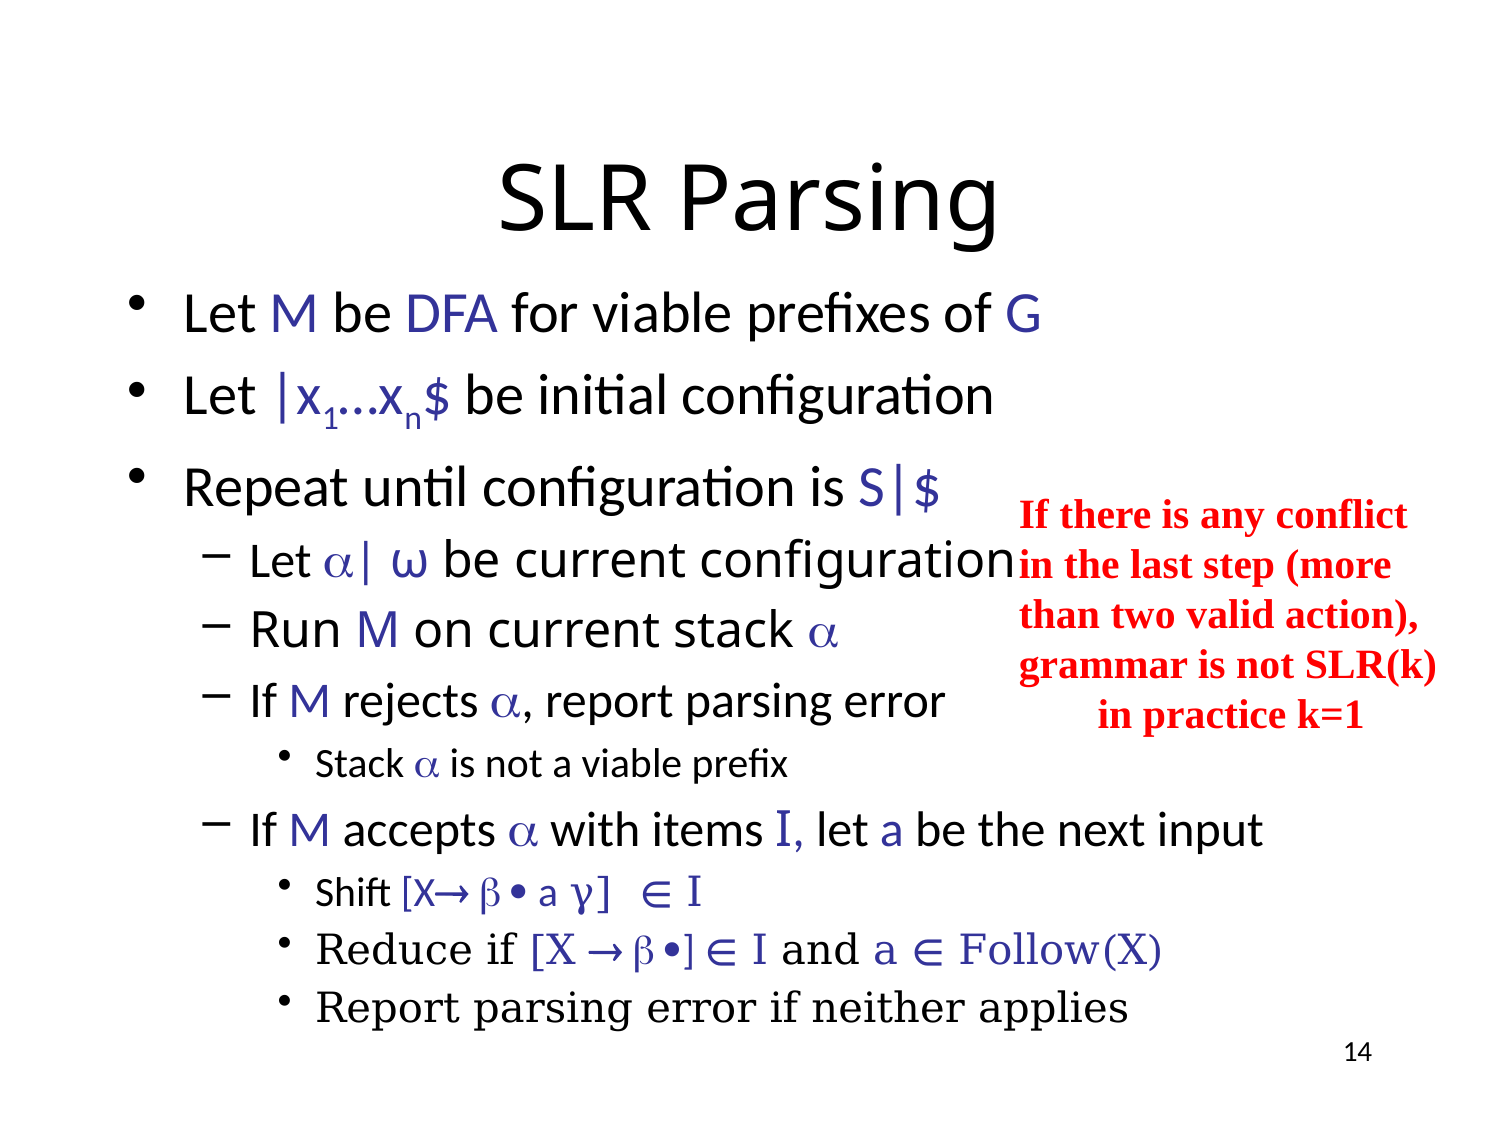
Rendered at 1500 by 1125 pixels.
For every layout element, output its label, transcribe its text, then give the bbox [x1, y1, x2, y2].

text_box If there is any conflict in the last step (more than two valid action), grammar is not SLR(k) in practice k=1 [1004, 479, 1459, 745]
slide_number 14 [1074, 1024, 1388, 1101]
title SLR Parsing [112, 99, 1388, 266]
list Let M be DFA for viable prefixes of G Let |x1…xn$ be initial configuration Repeat until configuration is S|$ Let | ω be current configuration Run M on current stack  If M rejects , report parsing error Stack  is not a viable prefix If M accepts  with items I, let a be the next input Shift [X   a γ] ∈ I Reduce if [X   ] ∈ I and a ∈ Follow(X) Report parsing error if neither applies [112, 266, 1388, 943]
